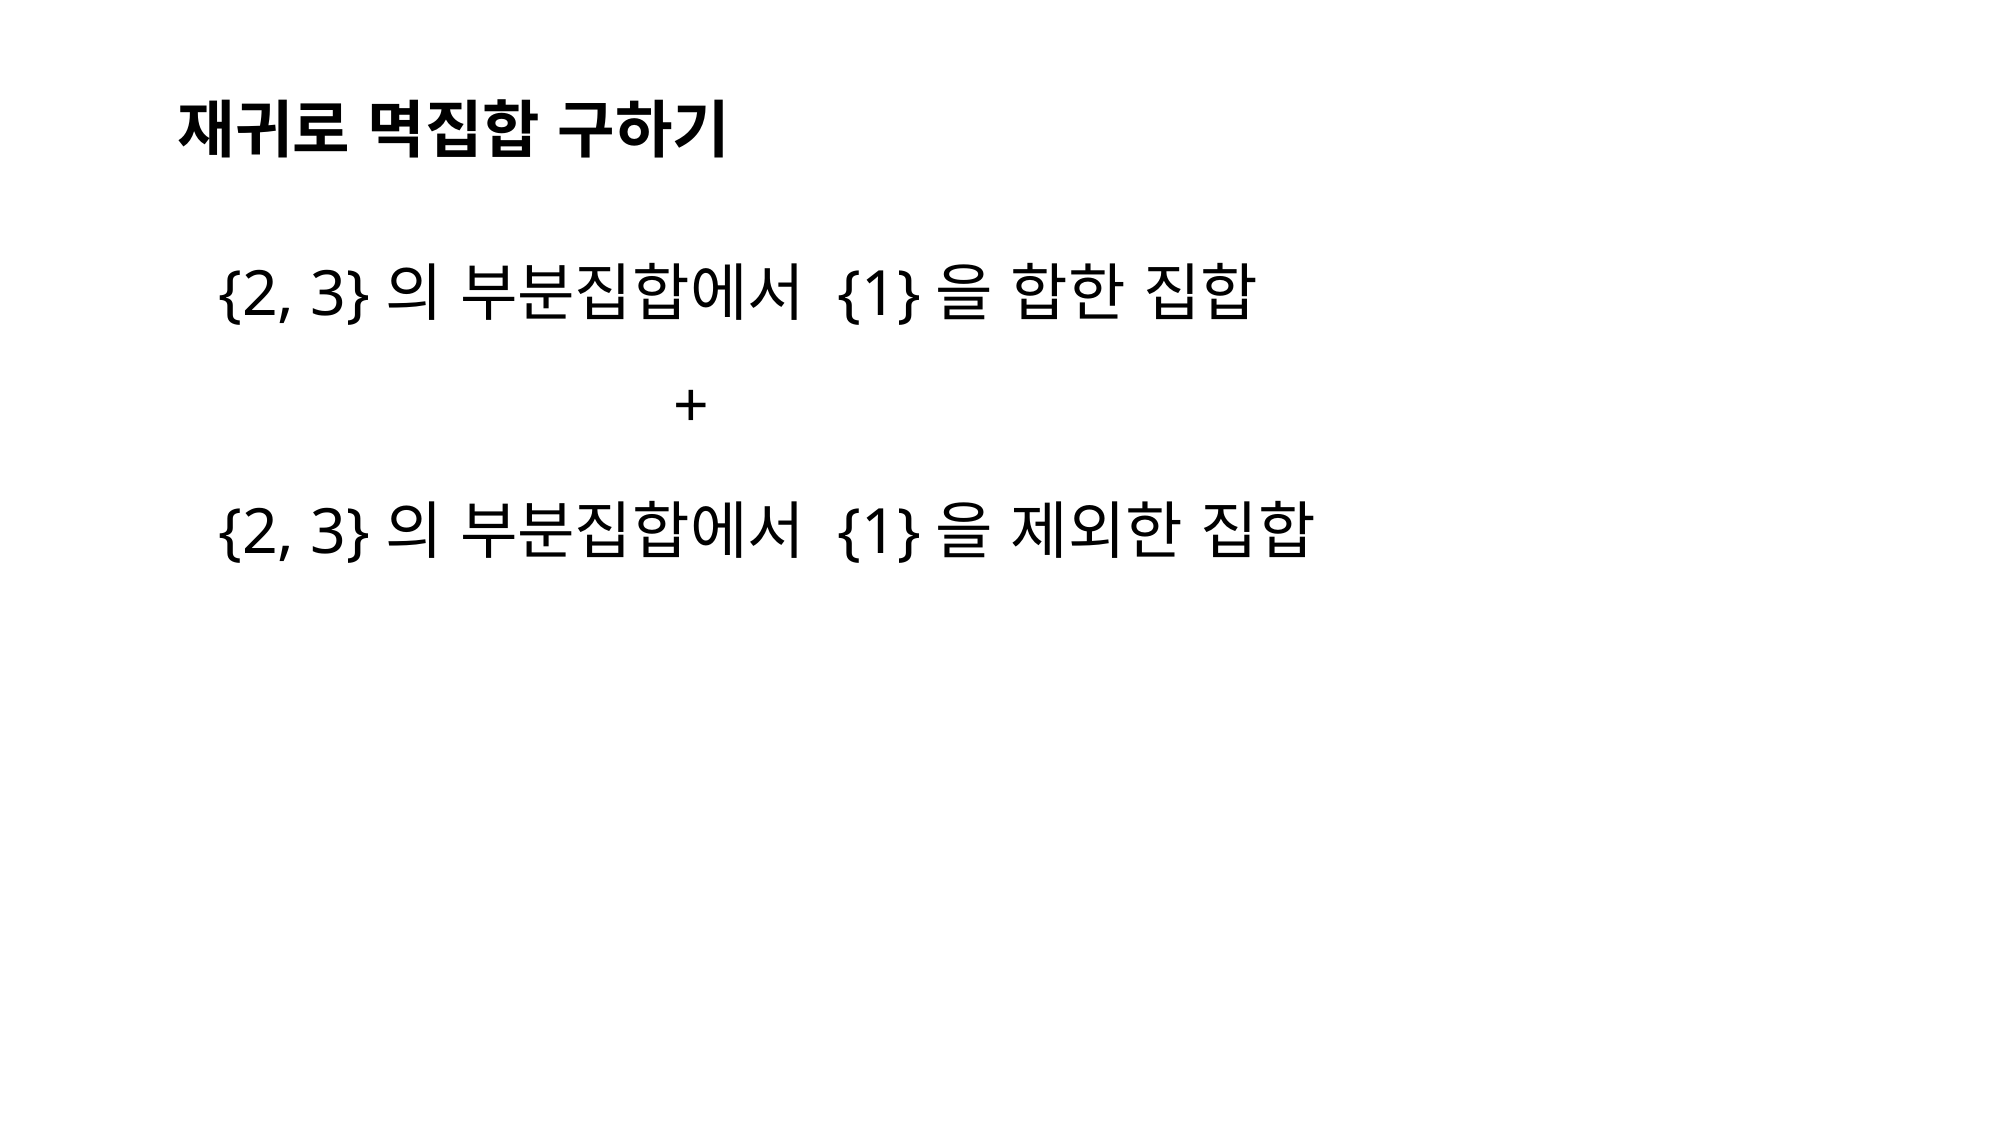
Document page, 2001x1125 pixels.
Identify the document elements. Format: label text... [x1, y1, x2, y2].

text_box + [203, 365, 1549, 478]
text_box {2, 3}의 부분집합에서 {1}을 합한 집합 [203, 254, 1549, 365]
text_box {2, 3}의 부분집합에서 {1}을 제외한 집합 [203, 492, 1549, 605]
title 재귀로 멱집합 구하기 [56, 28, 852, 174]
